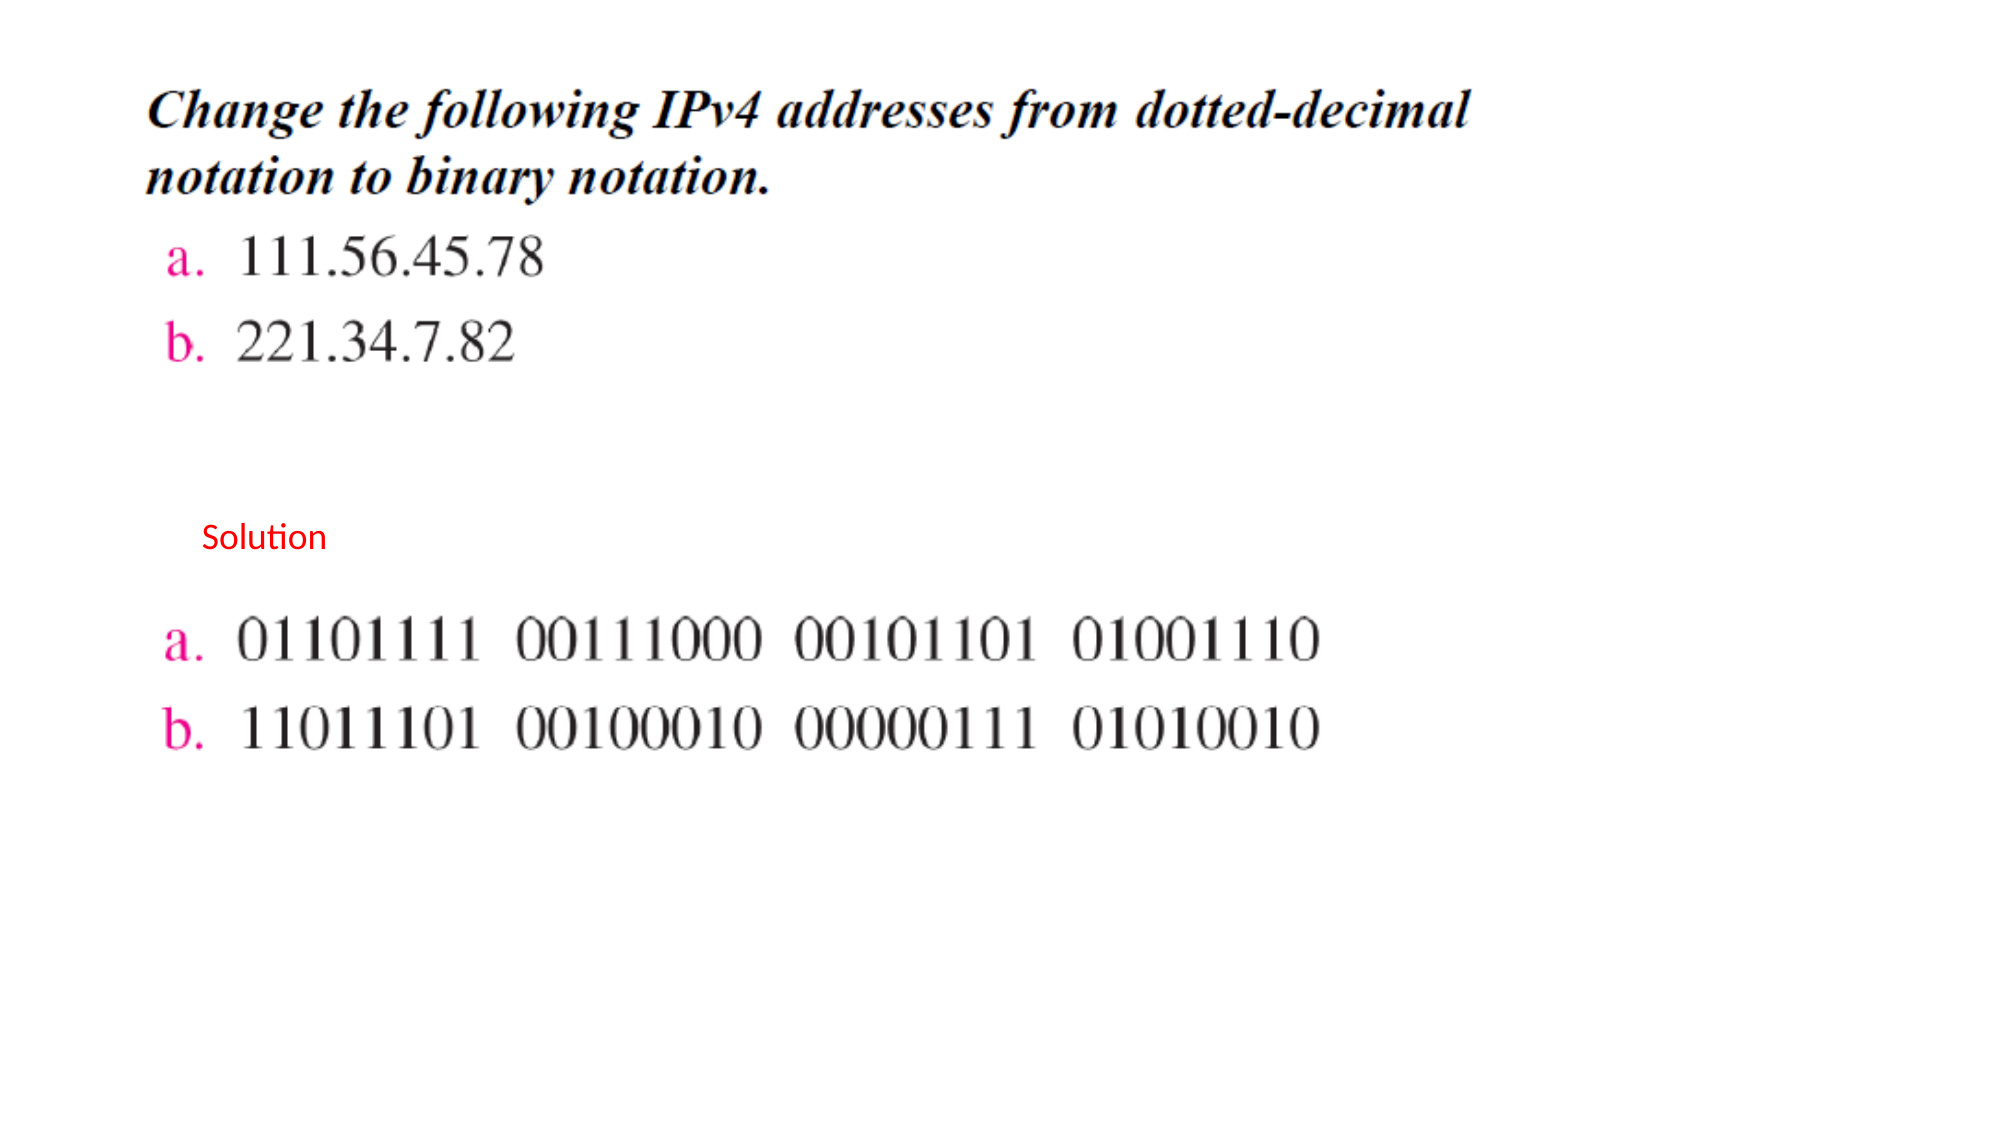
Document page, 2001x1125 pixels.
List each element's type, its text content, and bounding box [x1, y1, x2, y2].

text_box Solution [187, 504, 351, 565]
picture [137, 597, 1335, 778]
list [137, 84, 1473, 385]
